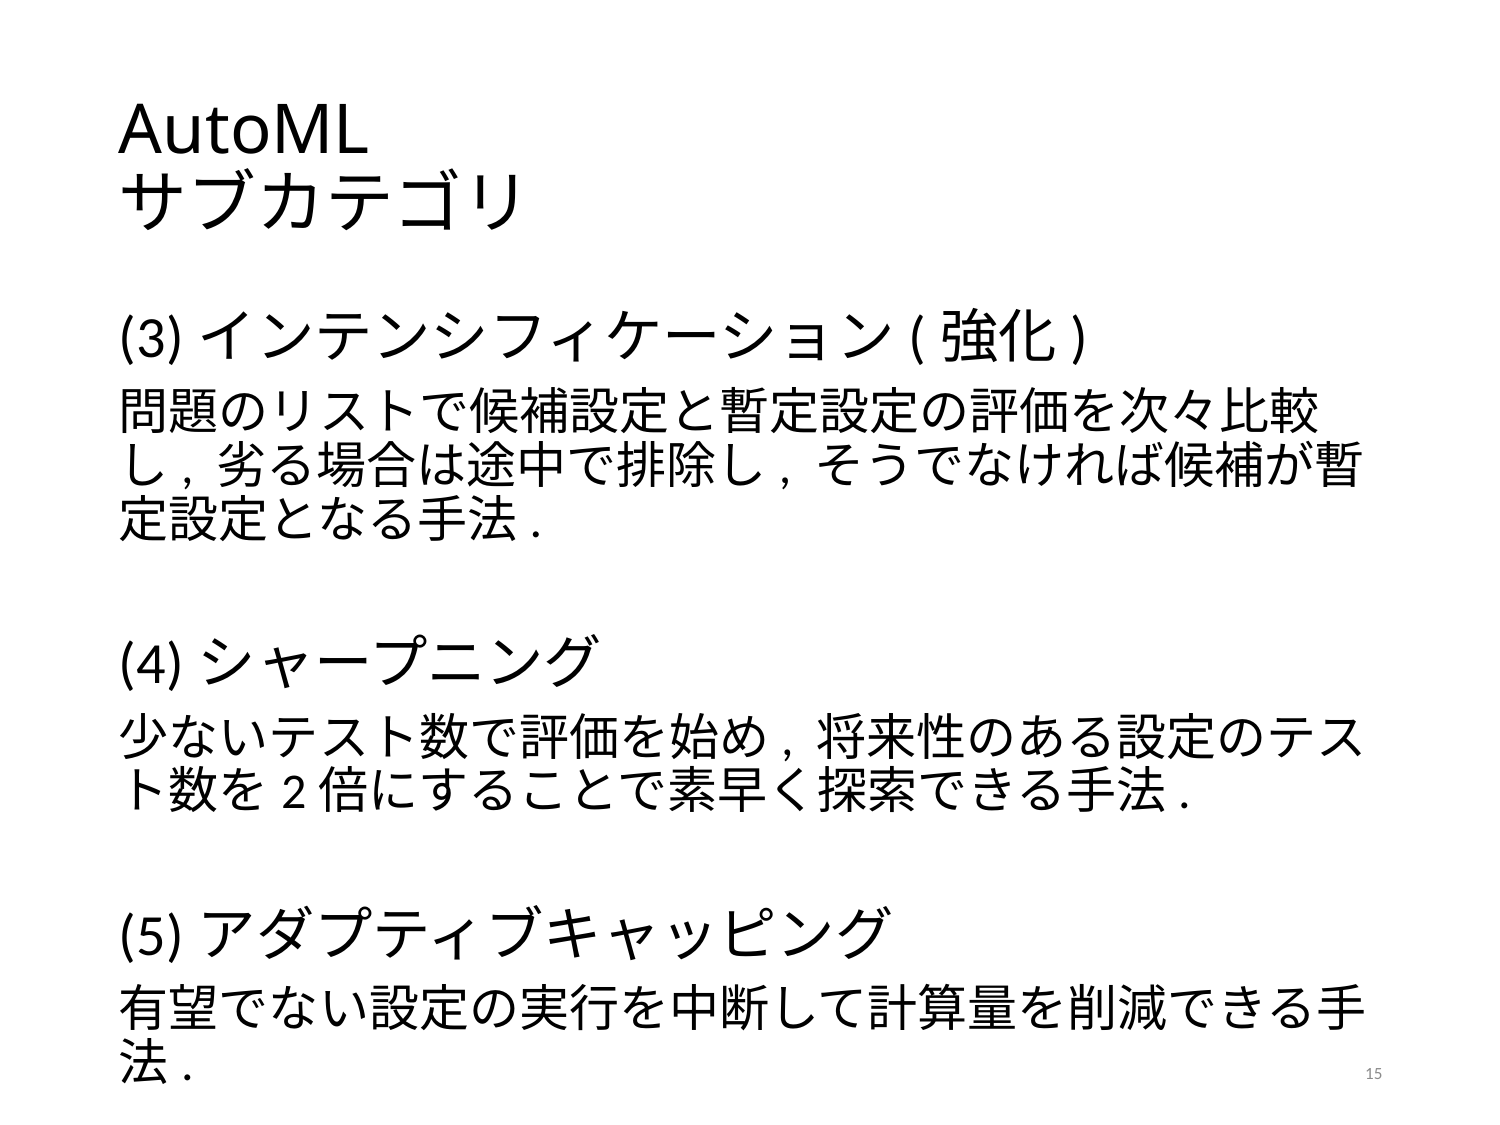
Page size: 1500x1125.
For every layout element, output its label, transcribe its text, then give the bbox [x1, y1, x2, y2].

list (3)インテンシフィケーション(強化) 問題のリストで候補設定と暫定設定の評価を次々比較し, 劣る場合は途中で排除し, そうでなければ候補が暫定設定となる手法. (4)シャープニング 少ないテスト数で評価を始め, 将来性のある設定のテスト数を2倍にすることで素早く探索できる手法. (5)アダプティブキャッピング 有望でない設定の実行を中断して計算量を削減できる手法. [103, 299, 1398, 1014]
slide_number 15 [1060, 1042, 1398, 1103]
title AutoML サブカテゴリ [103, 60, 1398, 278]
